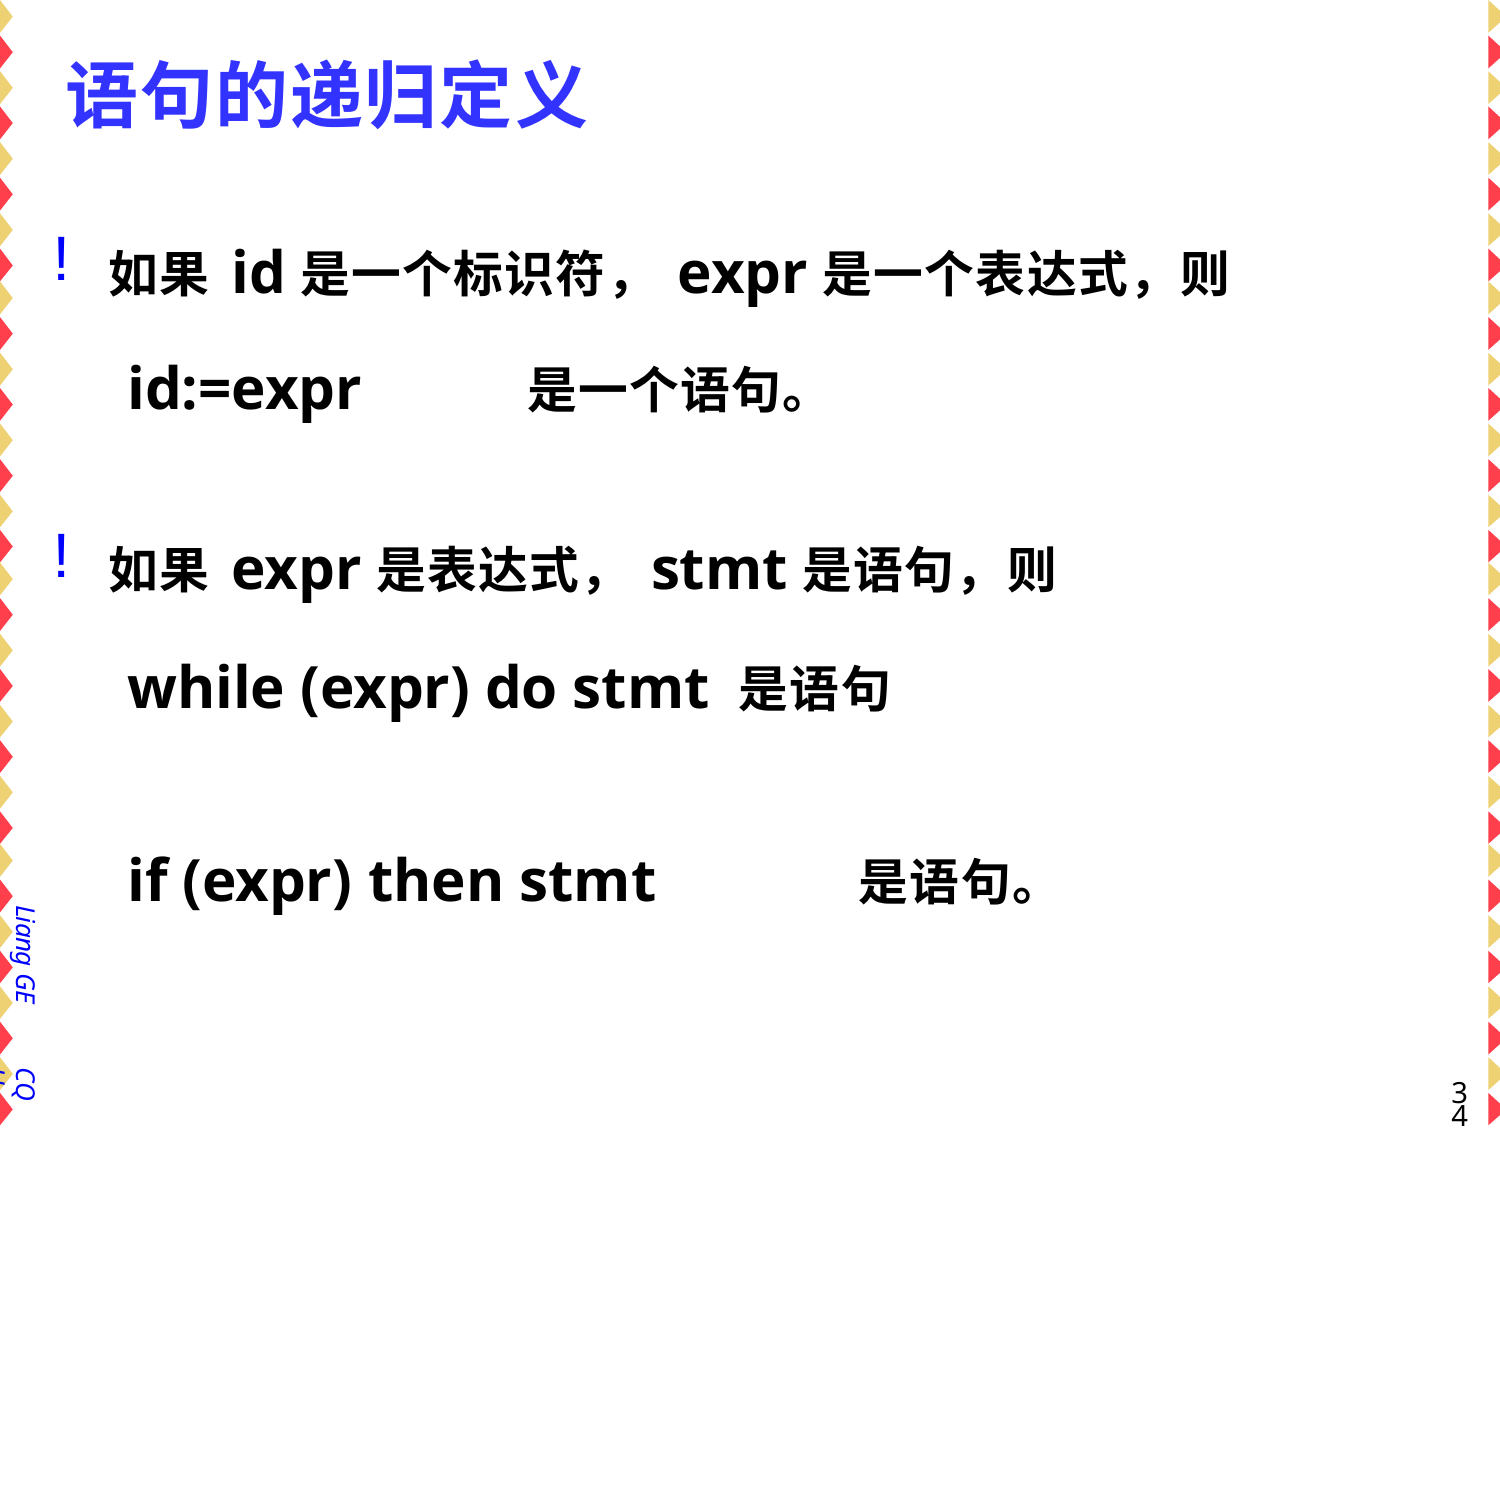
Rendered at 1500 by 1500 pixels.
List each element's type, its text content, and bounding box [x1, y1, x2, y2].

text_box 如果id是一个标识符，expr是一个表达式，则 id:=expr 是一个语句。 如果expr是表达式，stmt是语句，则 while (expr) do stmt 是语句 if (expr) then stmt 是语句。 [50, 192, 1316, 919]
slide_number 32 [1447, 1081, 1485, 1500]
text_box CQU [10, 1065, 41, 1107]
title 语句的递归定义 [62, 47, 594, 192]
text_box Liang GE [10, 902, 41, 1007]
